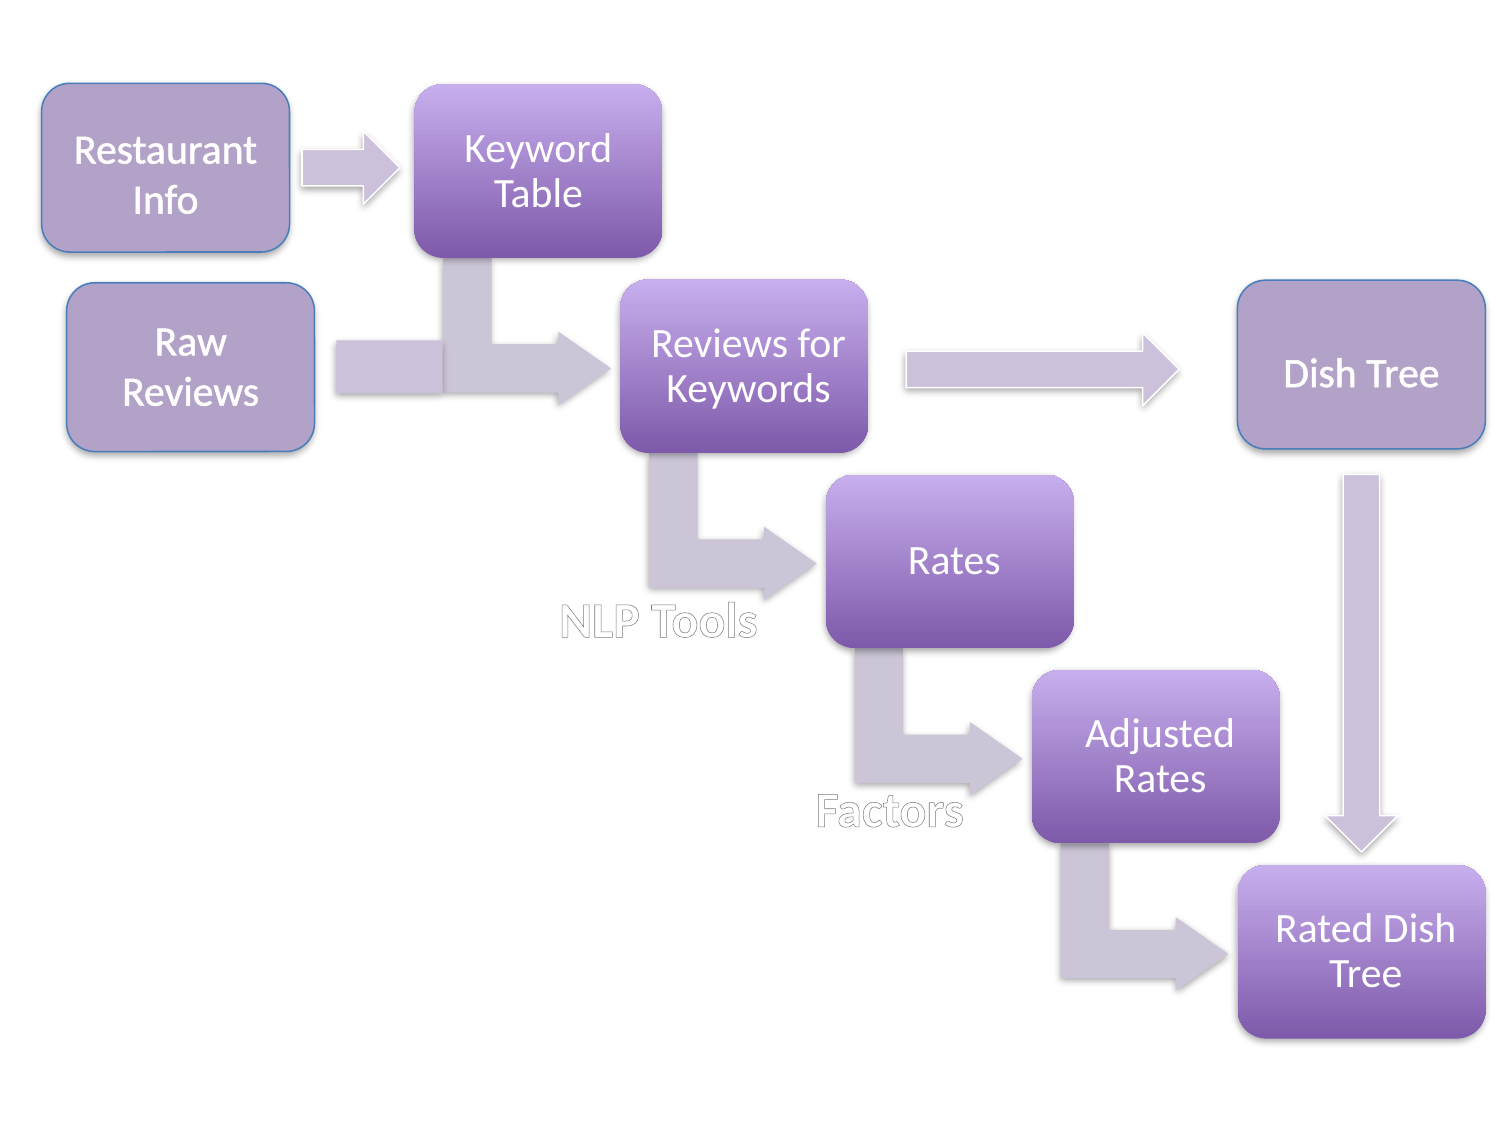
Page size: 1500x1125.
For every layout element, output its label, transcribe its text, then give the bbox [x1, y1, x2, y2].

text_box [66, 281, 315, 306]
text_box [399, 93, 1500, 1030]
text_box [41, 230, 290, 253]
text_box Raw Reviews [66, 306, 315, 422]
text_box Restaurant Info [41, 114, 290, 230]
text_box [336, 340, 394, 394]
text_box [40, 82, 291, 229]
text_box [301, 130, 394, 205]
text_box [1237, 279, 1486, 450]
text_box [65, 307, 316, 453]
